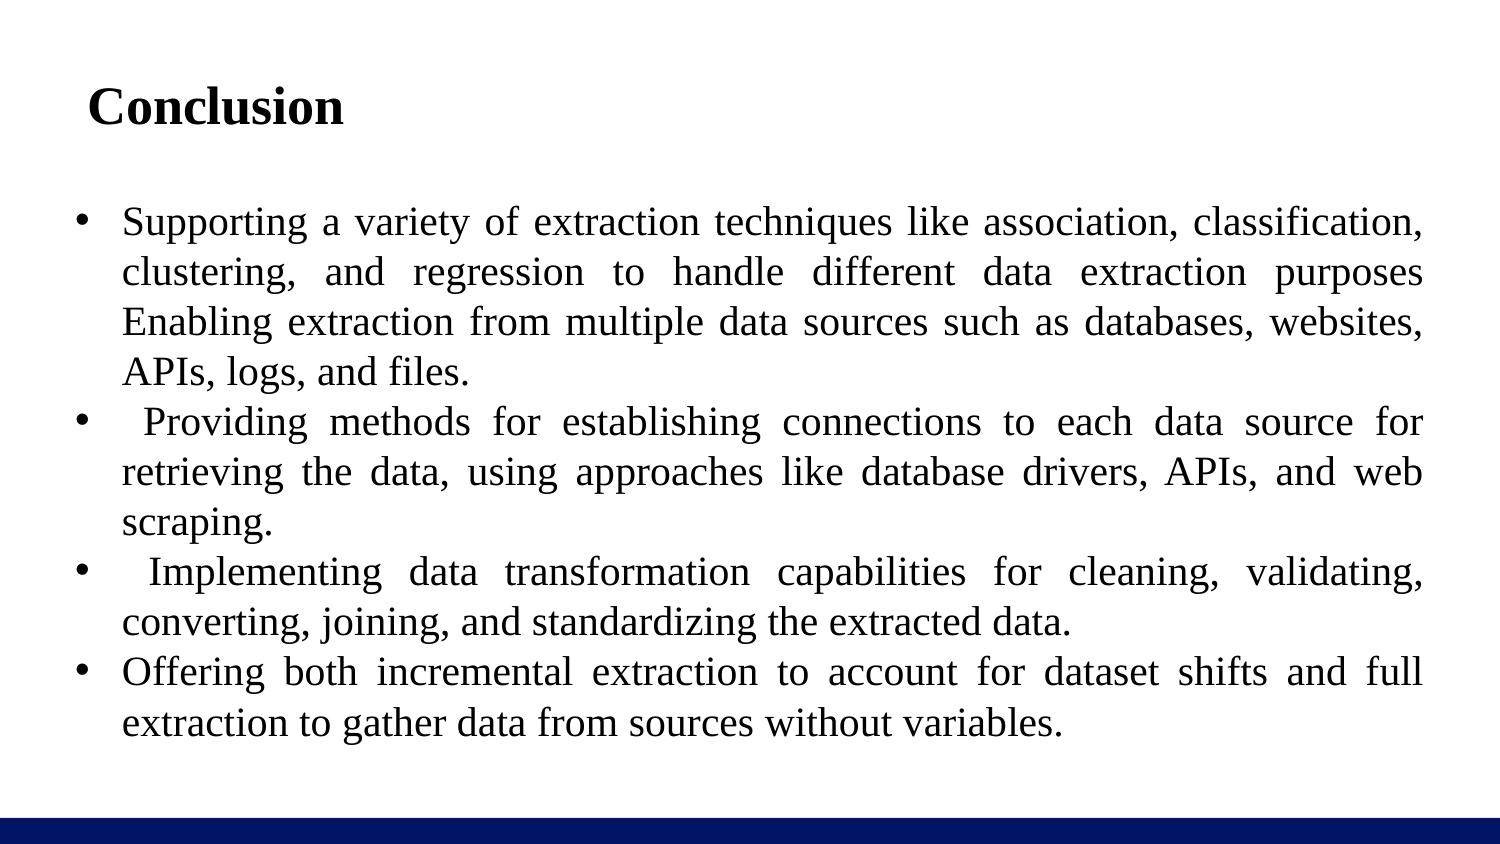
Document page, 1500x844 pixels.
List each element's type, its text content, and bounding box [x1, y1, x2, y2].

list Supporting a variety of extraction techniques like association, classification, clustering, and regression to handle different data extraction purposes Enabling extraction from multiple data sources such as databases, websites, APIs, logs, and files. Providing methods for establishing connections to each data source for retrieving the data, using approaches like database drivers, APIs, and web scraping. Implementing data transformation capabilities for cleaning, validating, converting, joining, and standardizing the extracted data. Offering both incremental extraction to account for dataset shifts and full extraction to gather data from sources without variables. [75, 194, 1425, 750]
title Conclusion [75, 51, 948, 194]
picture [0, 817, 1500, 844]
